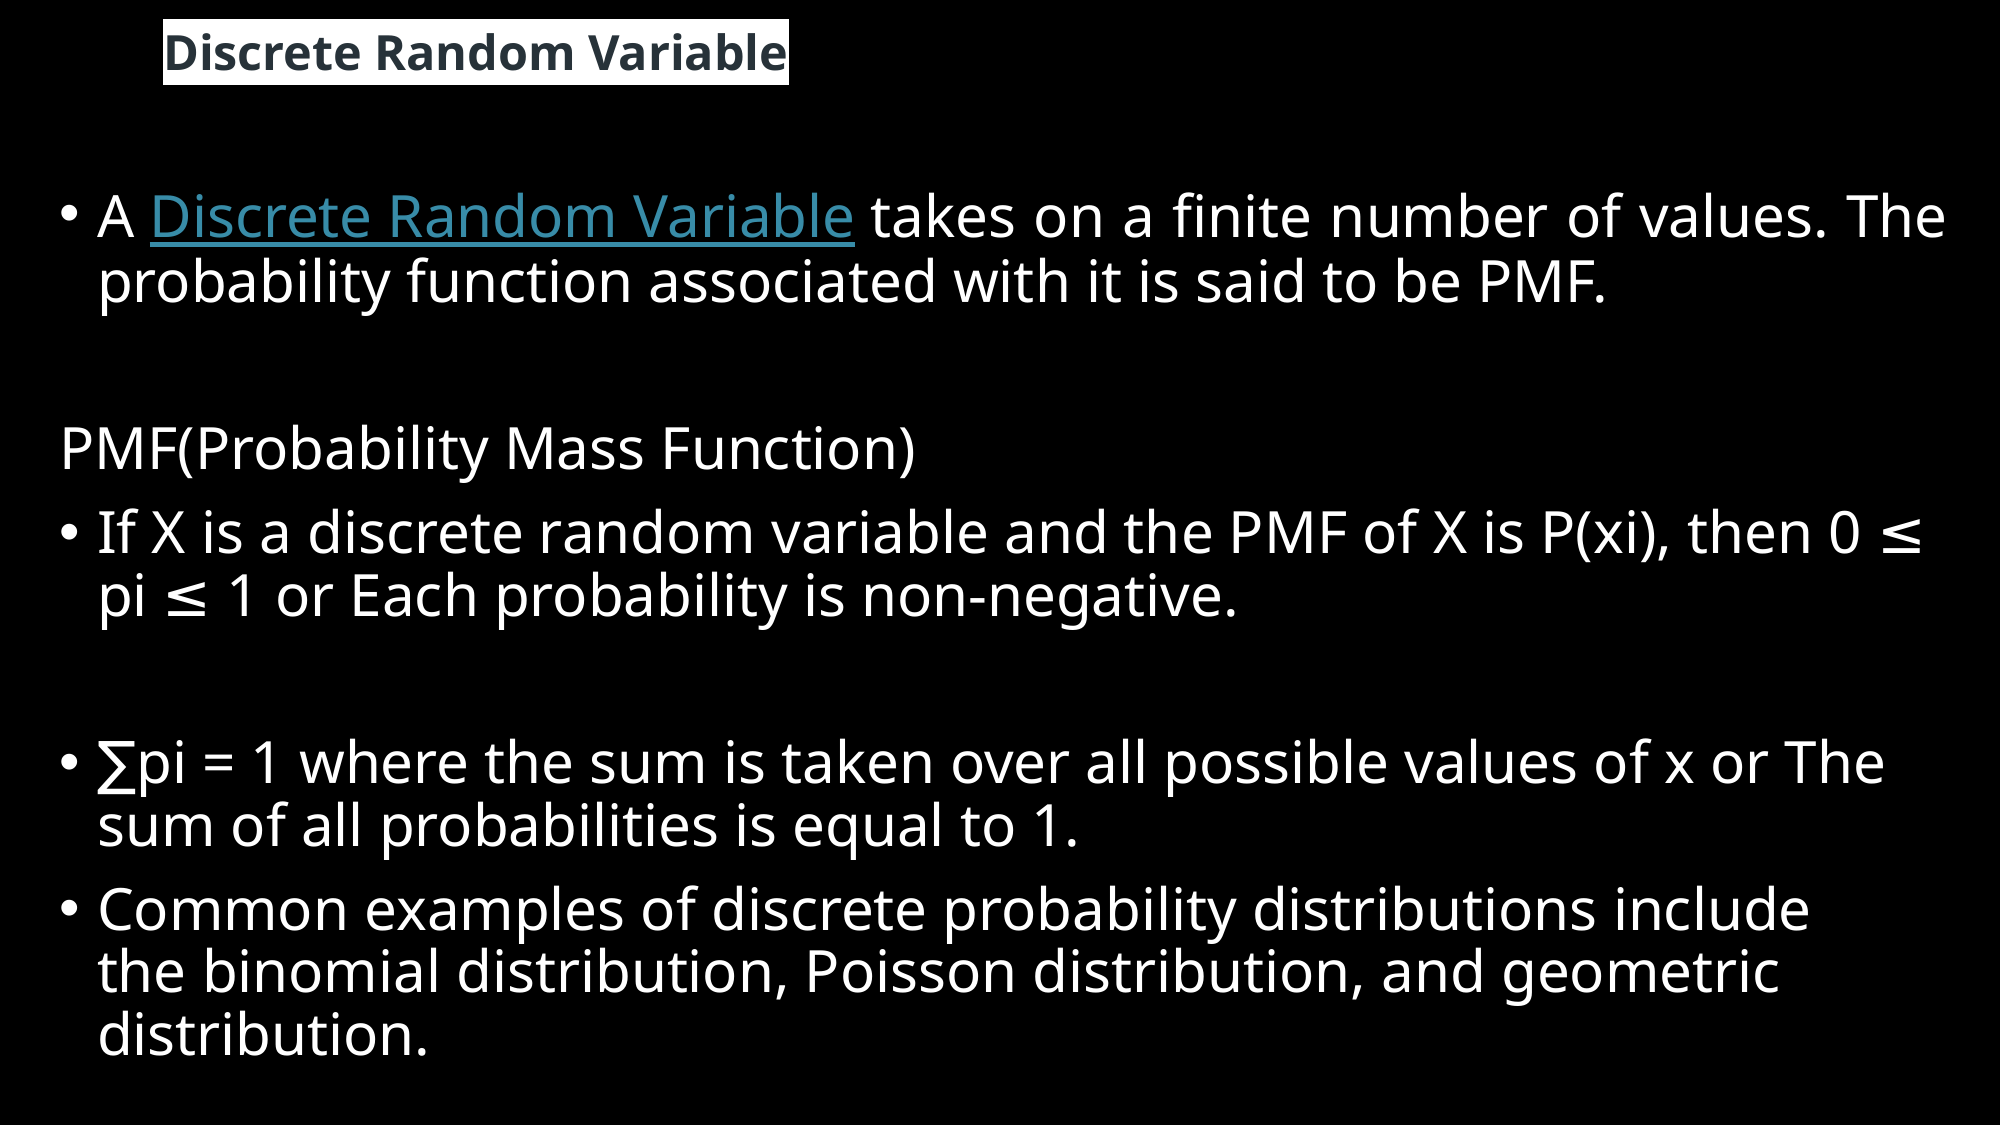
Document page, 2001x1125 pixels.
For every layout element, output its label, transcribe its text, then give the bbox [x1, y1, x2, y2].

title Discrete Random Variable [148, 21, 1649, 149]
list A Discrete Random Variable takes on a finite number of values. The probability function associated with it is said to be PMF. PMF(Probability Mass Function) If X is a discrete random variable and the PMF of X is P(xi), then 0 ≤ pi ≤ 1 or Each probability is non-negative. ∑pi = 1 where the sum is taken over all possible values of x or The sum of all probabilities is equal to 1. Common examples of discrete probability distributions include the binomial distribution, Poisson distribution, and geometric distribution. [44, 173, 1963, 1104]
